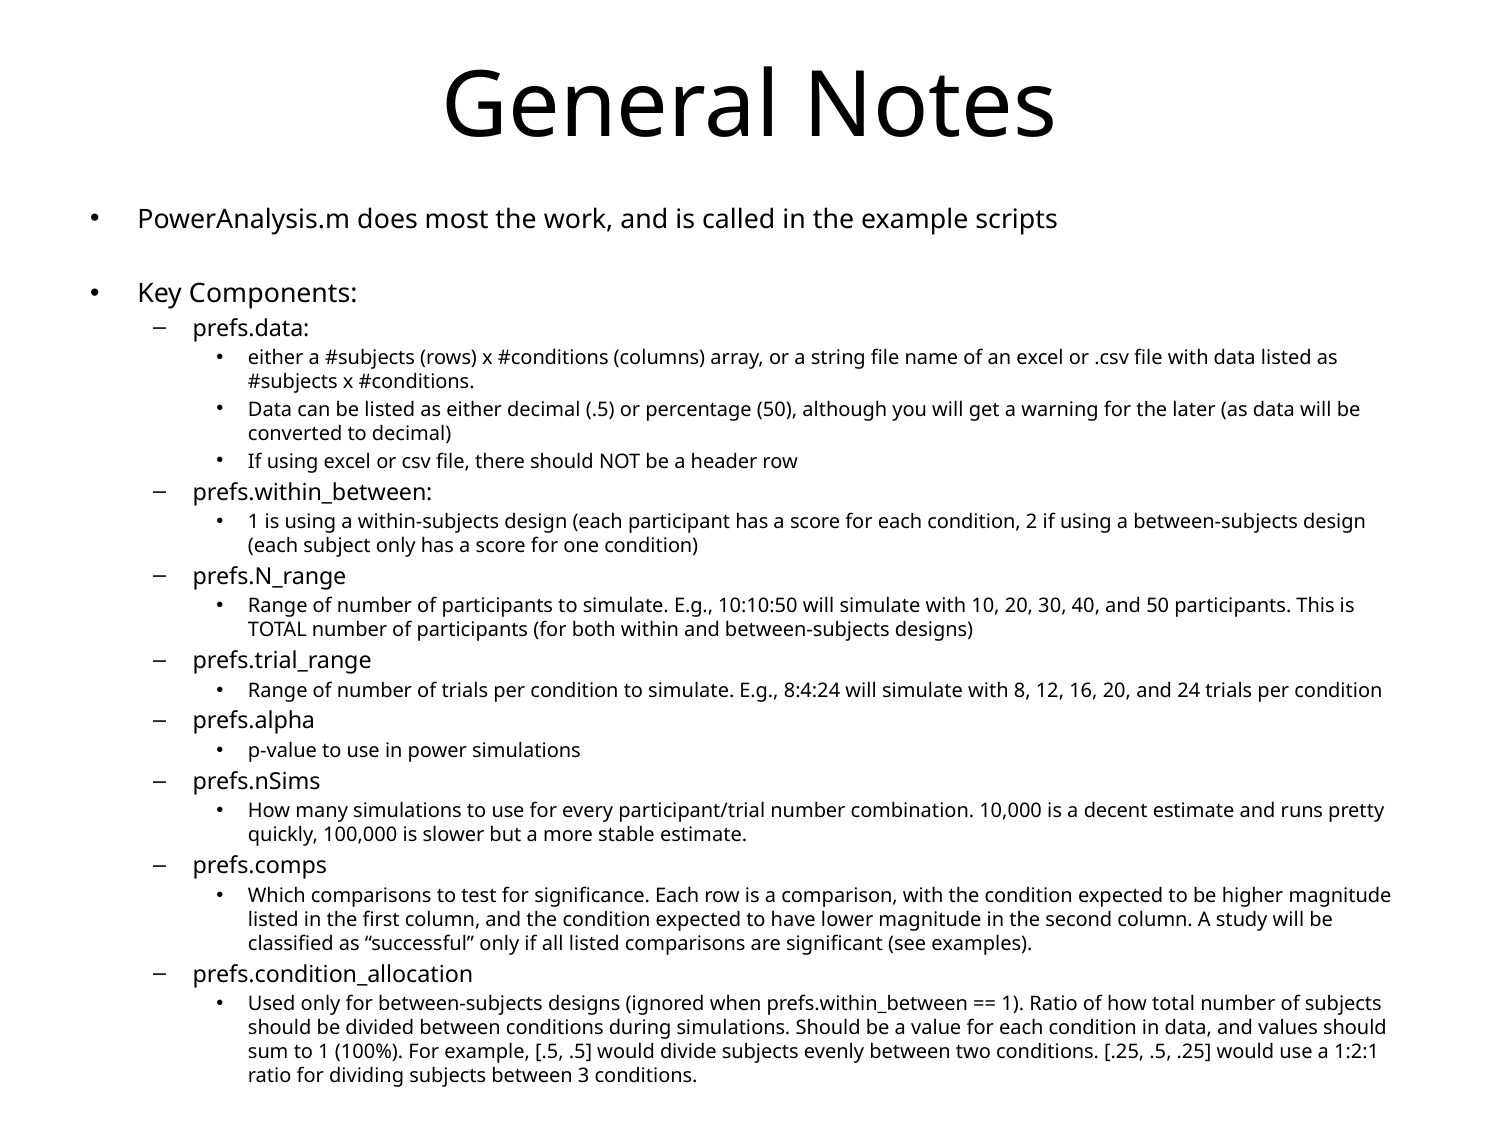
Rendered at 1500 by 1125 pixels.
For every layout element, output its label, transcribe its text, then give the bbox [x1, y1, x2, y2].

list PowerAnalysis.m does most the work, and is called in the example scripts Key Components: prefs.data: either a #subjects (rows) x #conditions (columns) array, or a string file name of an excel or .csv file with data listed as #subjects x #conditions. Data can be listed as either decimal (.5) or percentage (50), although you will get a warning for the later (as data will be converted to decimal) If using excel or csv file, there should NOT be a header row prefs.within_between: 1 is using a within-subjects design (each participant has a score for each condition, 2 if using a between-subjects design (each subject only has a score for one condition) prefs.N_range Range of number of participants to simulate. E.g., 10:10:50 will simulate with 10, 20, 30, 40, and 50 participants. This is TOTAL number of participants (for both within and between-subjects designs) prefs.trial_range Range of number of trials per condition to simulate. E.g., 8:4:24 will simulate with 8, 12, 16, 20, and 24 trials per condition prefs.alpha p-value to use in power simulations prefs.nSims How many simulations to use for every participant/trial number combination. 10,000 is a decent estimate and runs pretty quickly, 100,000 is slower but a more stable estimate. prefs.comps Which comparisons to test for significance. Each row is a comparison, with the condition expected to be higher magnitude listed in the first column, and the condition expected to have lower magnitude in the second column. A study will be classified as “successful” only if all listed comparisons are significant (see examples). prefs.condition_allocation Used only for between-subjects designs (ignored when prefs.within_between == 1). Ratio of how total number of subjects should be divided between conditions during simulations. Should be a value for each condition in data, and values should sum to 1 (100%). For example, [.5, .5] would divide subjects evenly between two conditions. [.25, .5, .25] would use a 1:2:1 ratio for dividing subjects between 3 conditions. [75, 193, 1425, 1125]
title General Notes [75, 6, 1425, 193]
